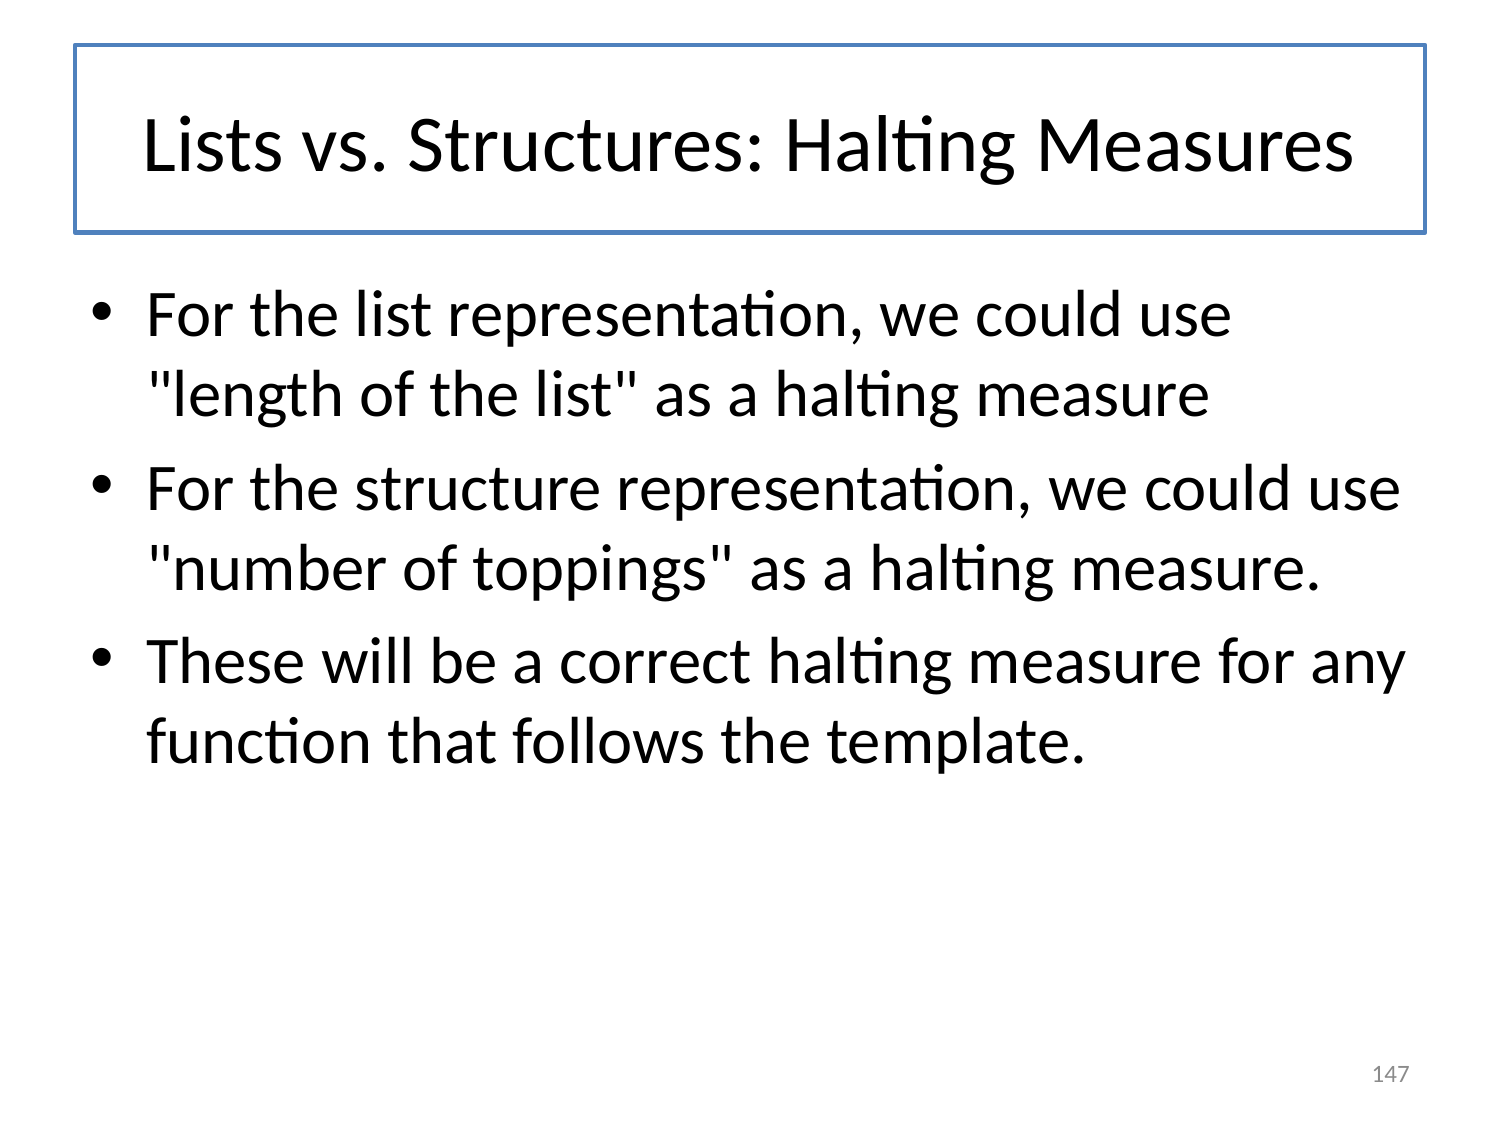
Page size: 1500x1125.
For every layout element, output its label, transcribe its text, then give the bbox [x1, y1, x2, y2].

slide_number 147 [1074, 1042, 1425, 1103]
list For the list representation, we could use "length of the list" as a halting measure For the structure representation, we could use "number of toppings" as a halting measure. These will be a correct halting measure for any function that follows the template. [75, 262, 1425, 1005]
title Lists vs. Structures: Halting Measures [73, 43, 1427, 235]
